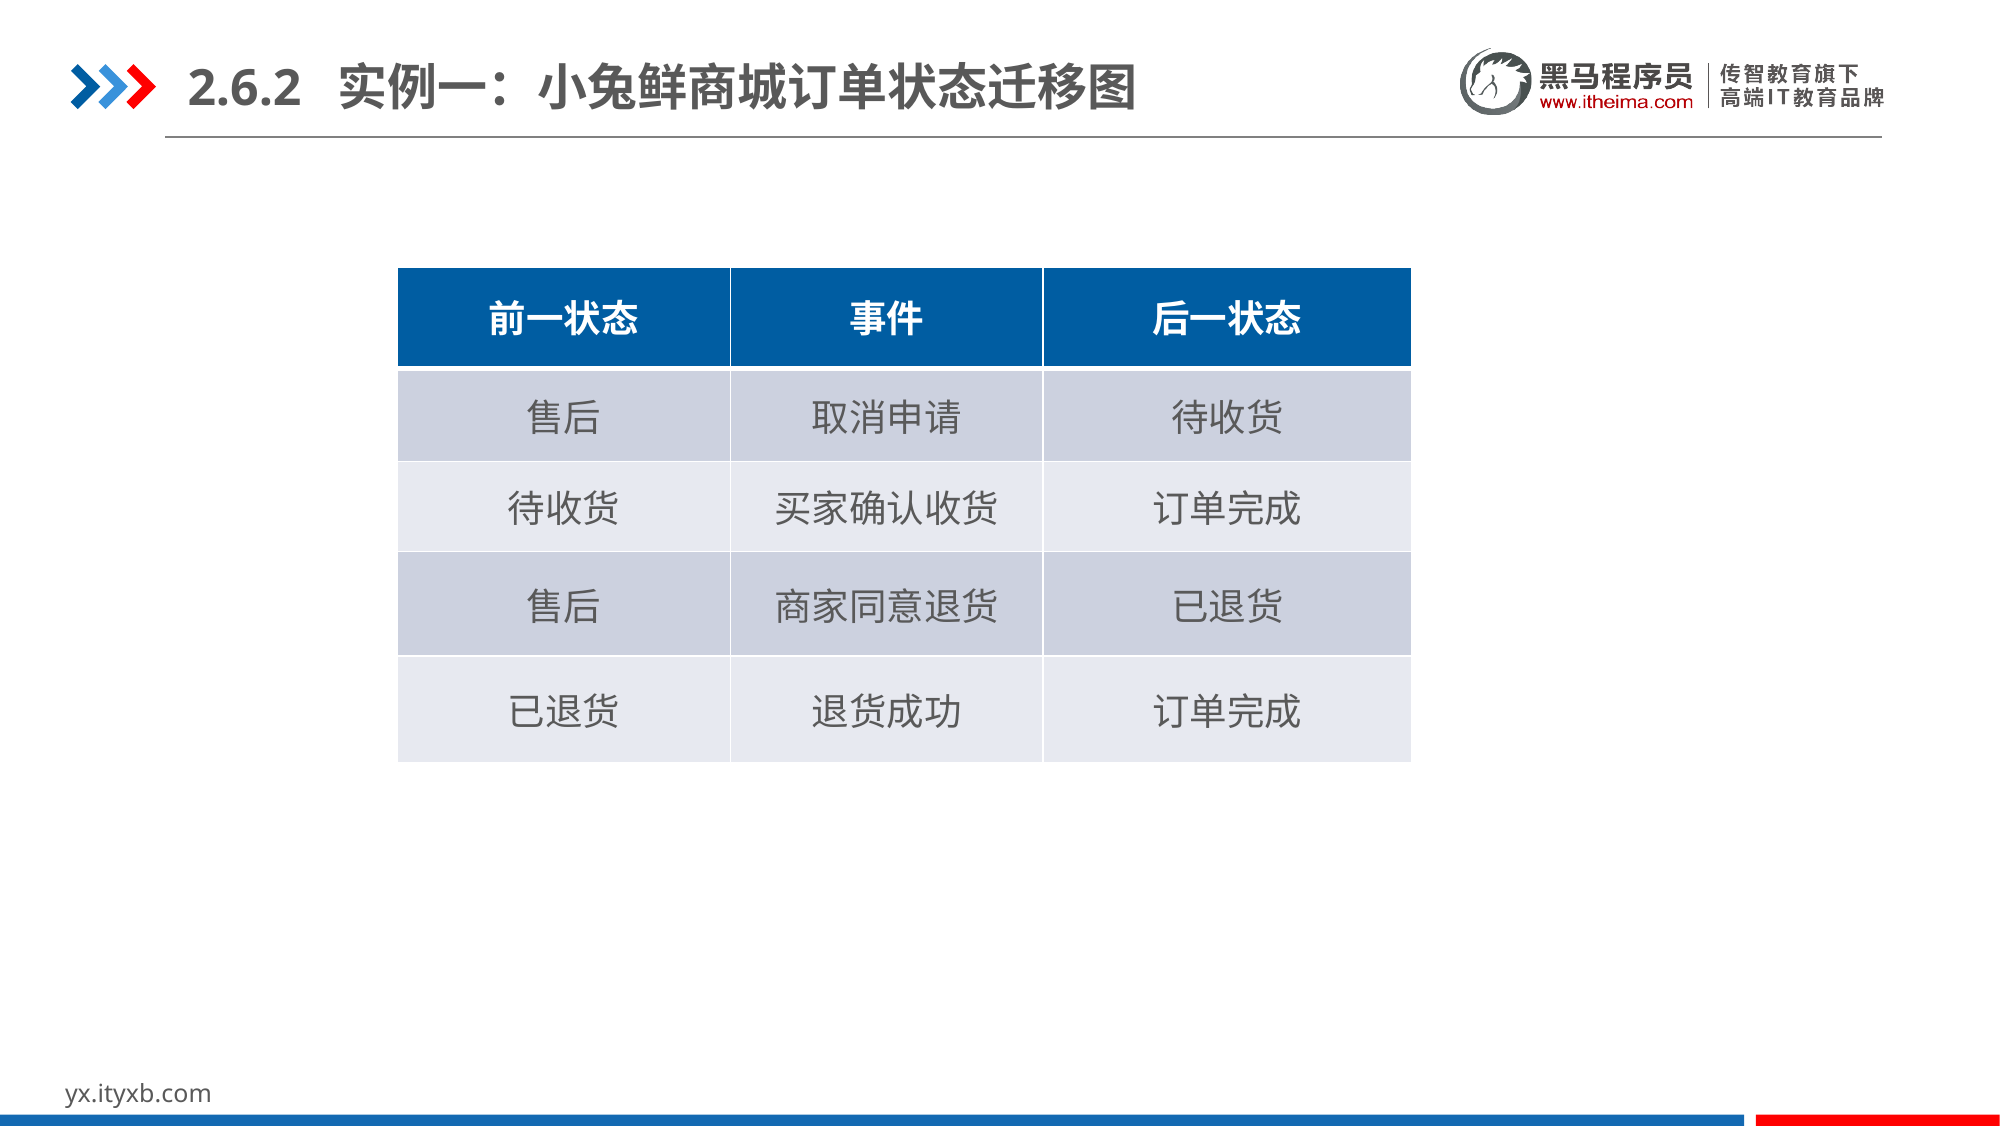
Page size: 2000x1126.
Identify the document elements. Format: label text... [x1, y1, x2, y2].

table_cell 待收货 [1044, 371, 1411, 461]
table_cell 待收货 [398, 462, 730, 551]
table_cell 订单完成 [1044, 657, 1411, 762]
table_cell 已退货 [398, 657, 730, 762]
table_cell 退货成功 [731, 657, 1042, 762]
text_box 2.6.2 实例一：小兔鲜商城订单状态迁移图 [187, 43, 1172, 127]
table_cell 取消申请 [731, 371, 1042, 461]
table_header 前一状态 [398, 268, 730, 366]
table_header 后一状态 [1044, 268, 1411, 366]
table_cell 已退货 [1044, 552, 1411, 655]
table_cell 售后 [398, 371, 730, 461]
table_header 事件 [731, 268, 1042, 366]
table_cell 买家确认收货 [731, 462, 1042, 551]
table_cell 售后 [398, 552, 730, 655]
picture [1460, 48, 1887, 115]
table_cell 订单完成 [1044, 462, 1411, 551]
table_cell 商家同意退货 [731, 552, 1042, 655]
